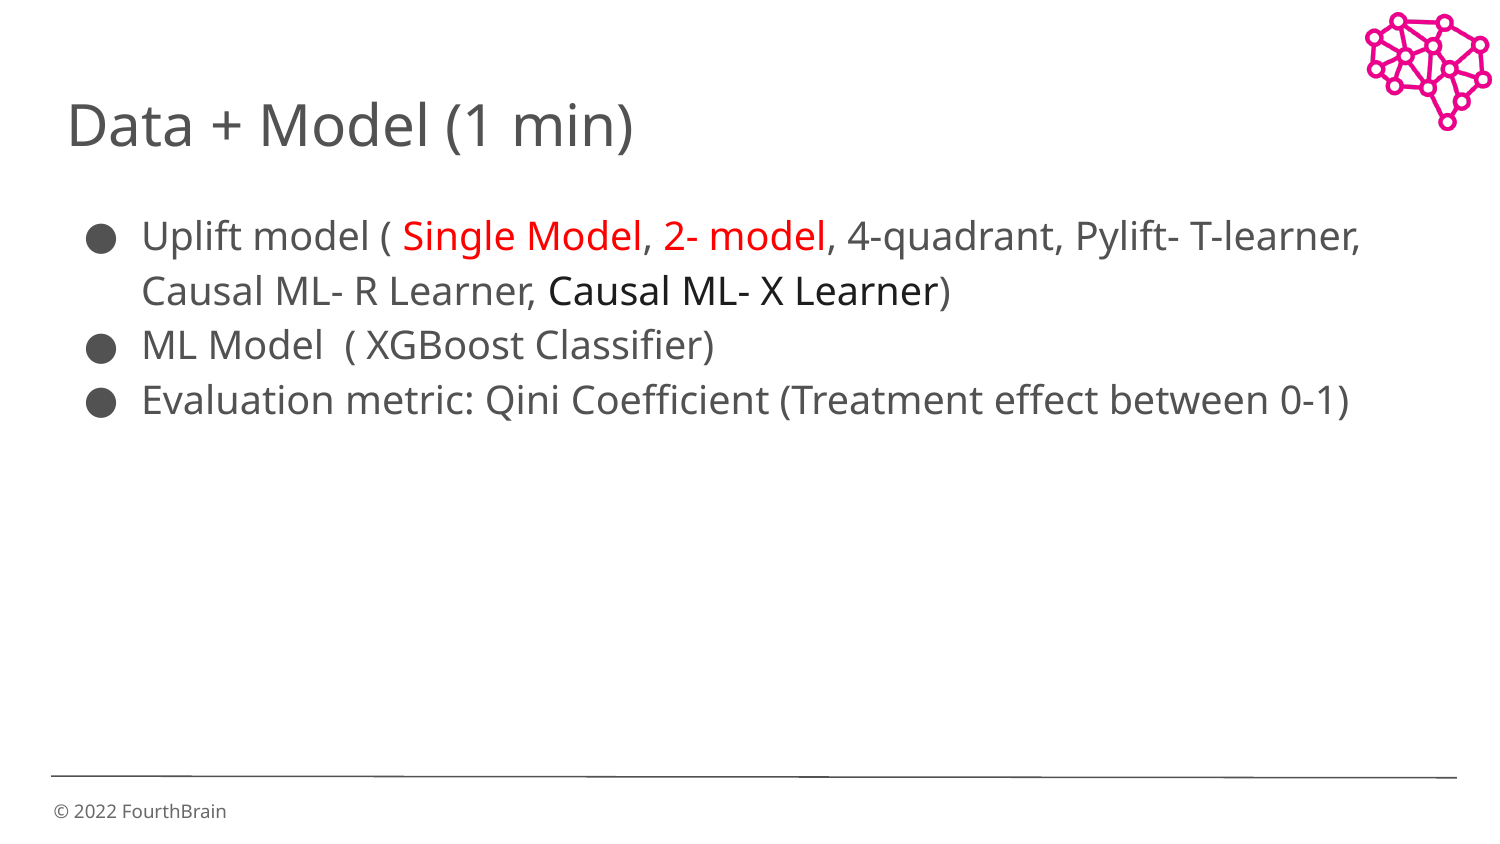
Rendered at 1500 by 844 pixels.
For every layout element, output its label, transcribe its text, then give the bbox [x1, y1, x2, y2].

picture [1365, 12, 1492, 131]
title Data + Model (1 min) [51, 72, 1449, 167]
list Uplift model ( Single Model, 2- model, 4-quadrant, Pylift- T-learner, Causal ML- R Learner, Causal ML- X Learner) ML Model ( XGBoost Classifier) Evaluation metric: Qini Coefficient (Treatment effect between 0-1) [51, 189, 1449, 750]
